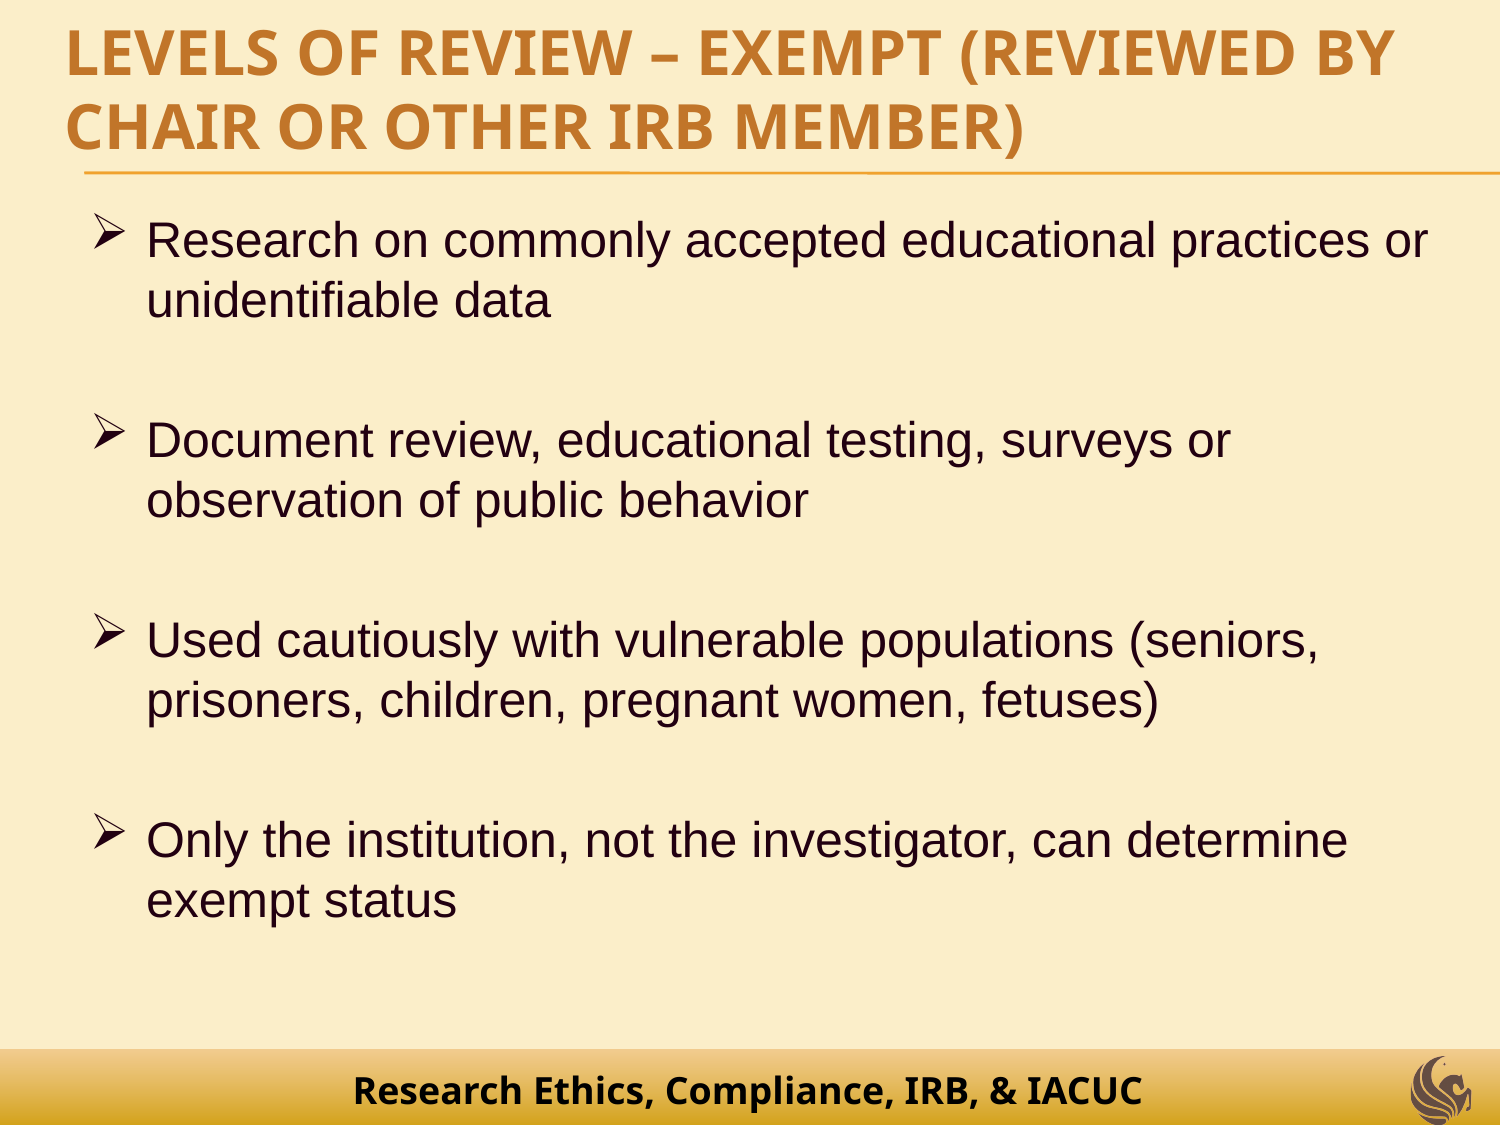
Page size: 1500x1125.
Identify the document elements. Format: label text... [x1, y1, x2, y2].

title Levels of Review – Exempt (reviewed by Chair or other IRB member) [49, 0, 1475, 175]
text_box Research on commonly accepted educational practices or unidentifiable data Document review, educational testing, surveys or observation of public behavior Used cautiously with vulnerable populations (seniors, prisoners, children, pregnant women, fetuses) Only the institution, not the investigator, can determine exempt status [75, 200, 1450, 1005]
text_box Research Ethics, Compliance, IRB, & IACUC [16, 1059, 1480, 1120]
slide_number [1062, 12, 1475, 60]
